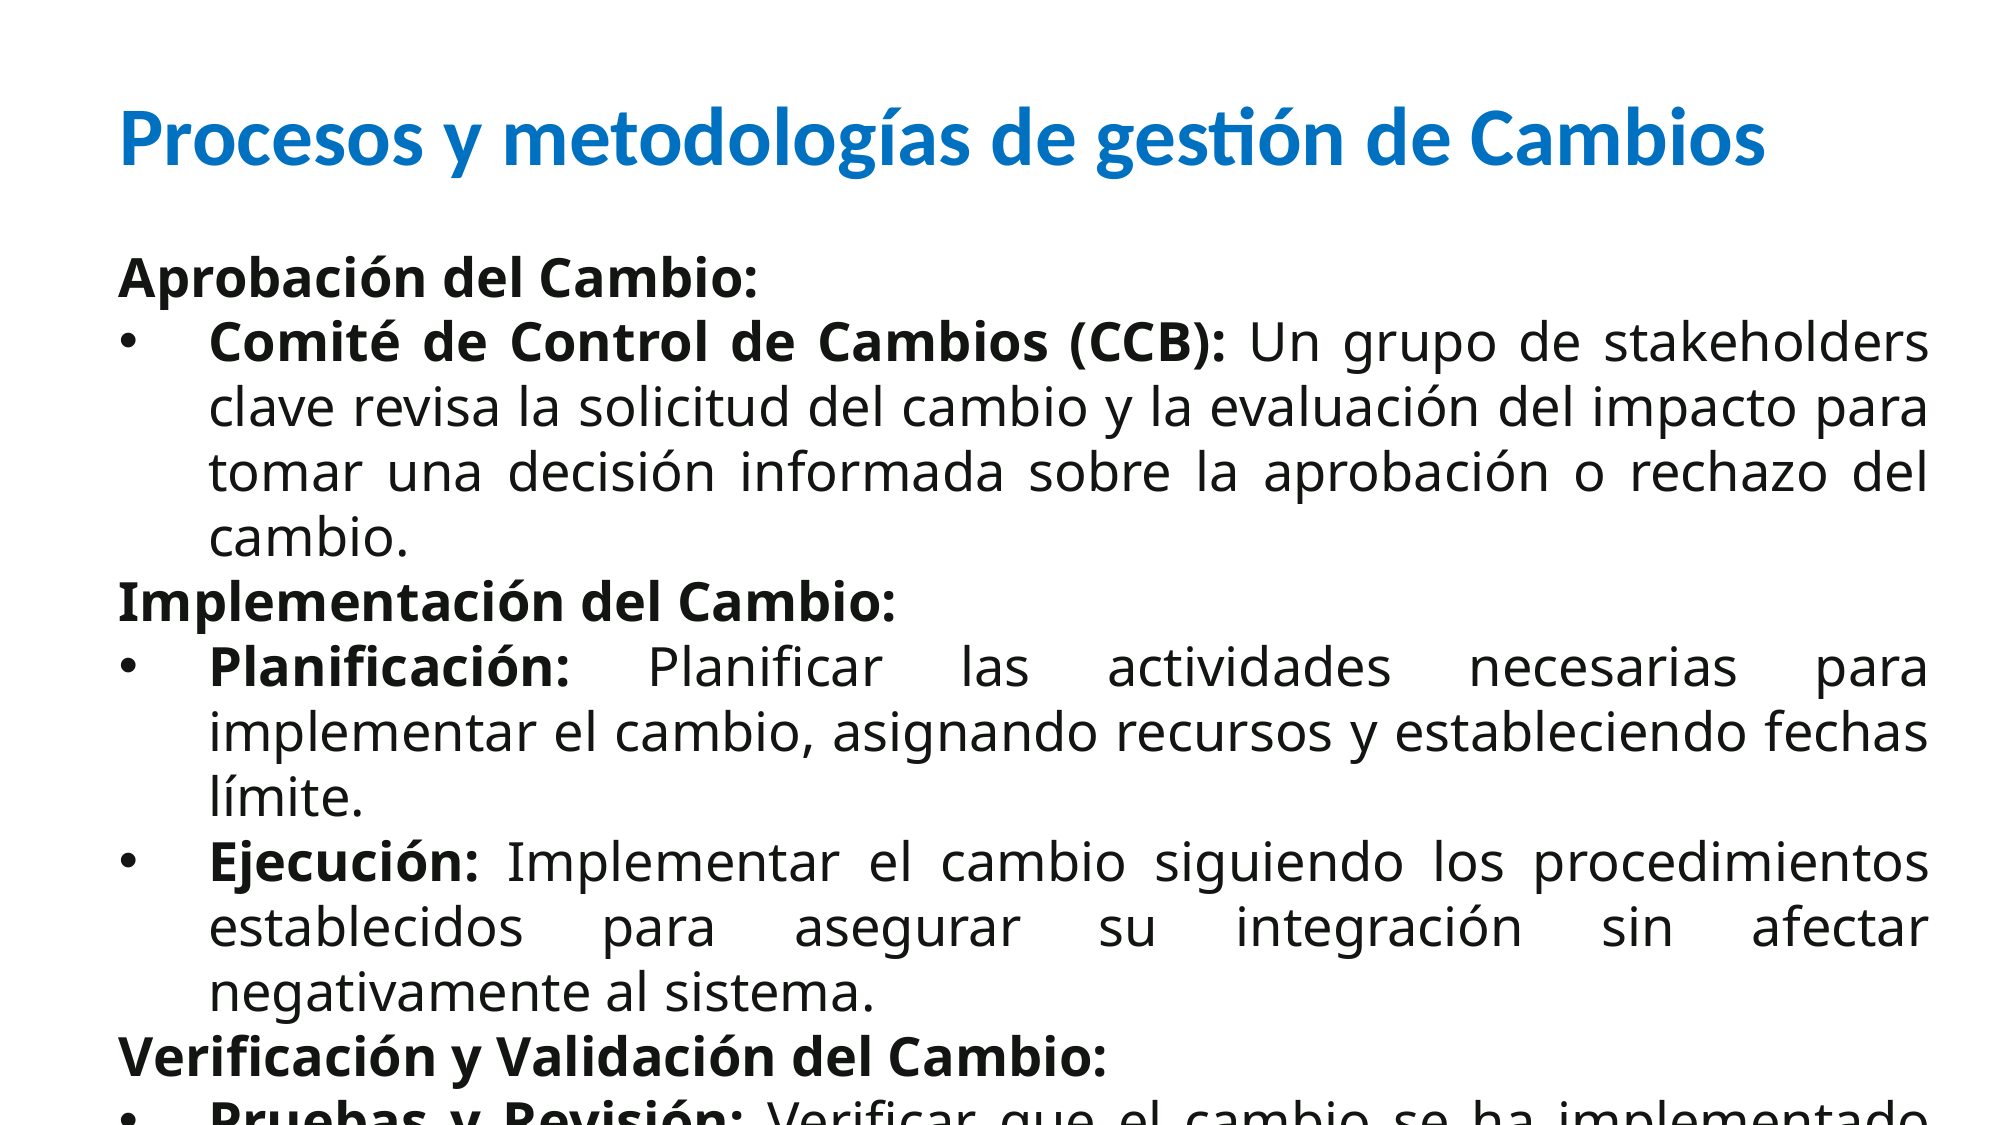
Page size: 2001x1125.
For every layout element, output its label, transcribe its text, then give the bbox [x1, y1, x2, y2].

text_box Aprobación del Cambio: Comité de Control de Cambios (CCB): Un grupo de stakeholders clave revisa la solicitud del cambio y la evaluación del impacto para tomar una decisión informada sobre la aprobación o rechazo del cambio. Implementación del Cambio: Planificación: Planificar las actividades necesarias para implementar el cambio, asignando recursos y estableciendo fechas límite. Ejecución: Implementar el cambio siguiendo los procedimientos establecidos para asegurar su integración sin afectar negativamente al sistema. Verificación y Validación del Cambio: Pruebas y Revisión: Verificar que el cambio se ha implementado correctamente y validar que cumple con las expectativas a través de pruebas y revisiones. [104, 235, 1947, 1125]
title Procesos y metodologías de gestión de Cambios [104, 30, 1967, 248]
